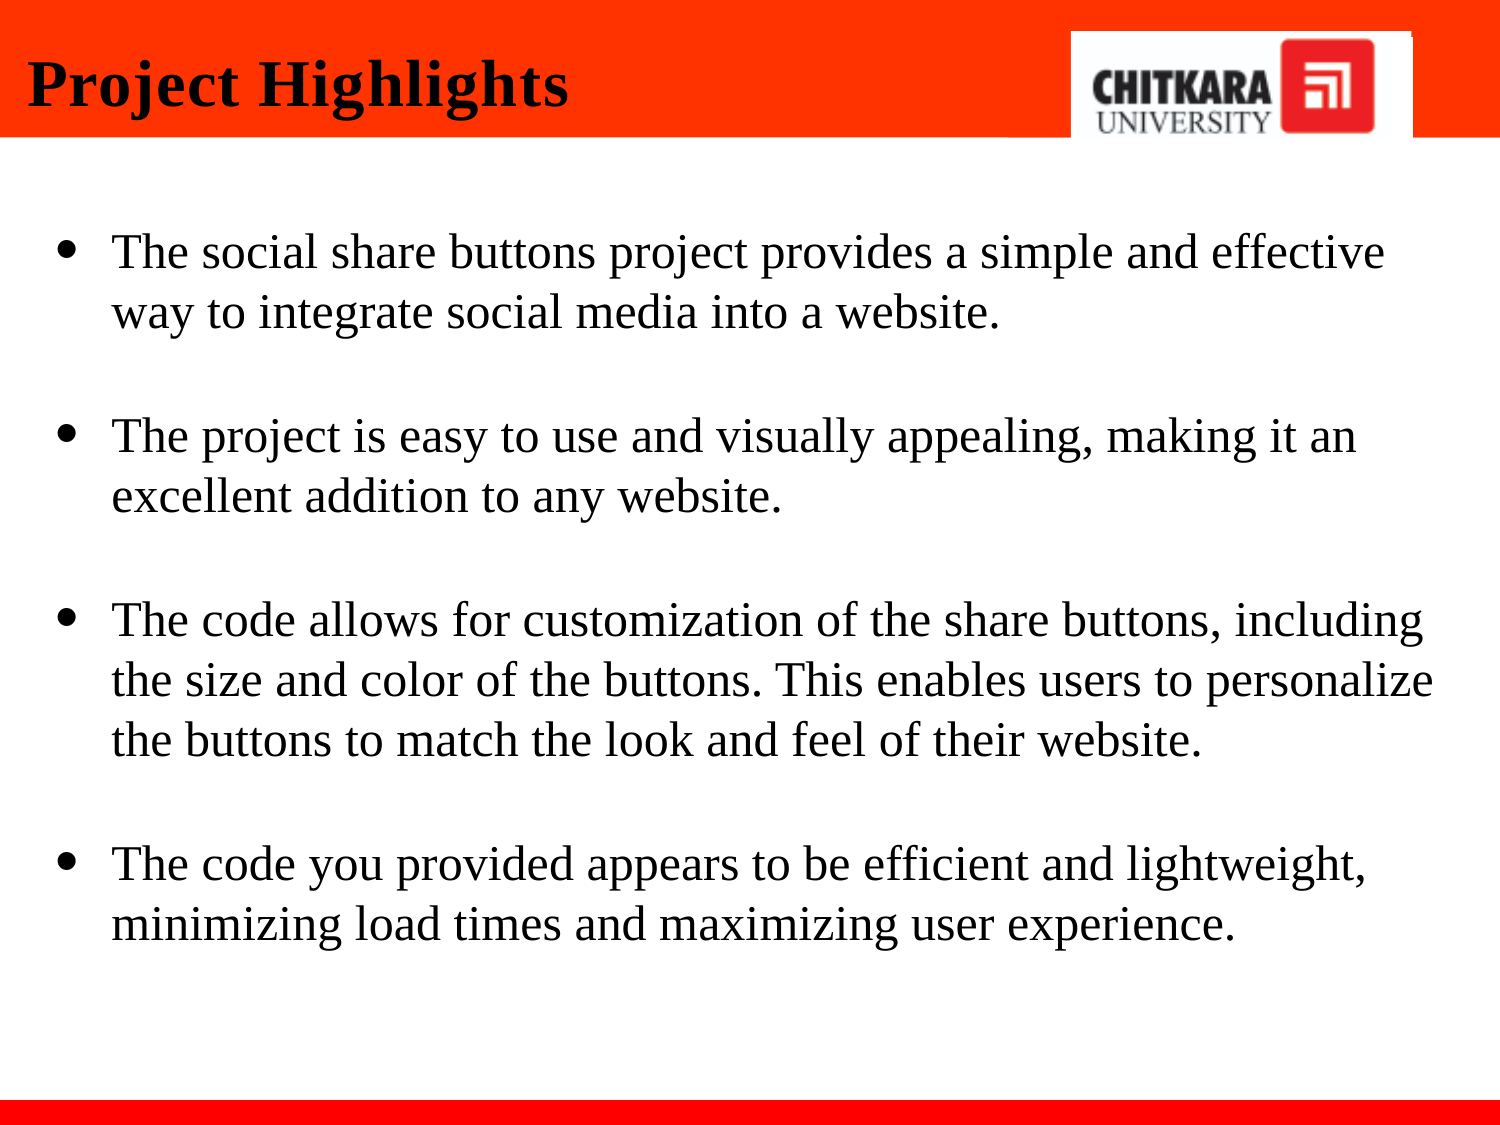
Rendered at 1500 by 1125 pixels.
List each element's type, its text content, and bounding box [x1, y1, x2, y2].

picture [1074, 37, 1391, 138]
text_box The social share buttons project provides a simple and effective way to integrate social media into a website. The project is easy to use and visually appealing, making it an excellent addition to any website. The code allows for customization of the share buttons, including the size and color of the buttons. This enables users to personalize the buttons to match the look and feel of their website. The code you provided appears to be efficient and lightweight, minimizing load times and maximizing user experience. [49, 216, 1495, 951]
title Project Highlights [24, 37, 723, 228]
